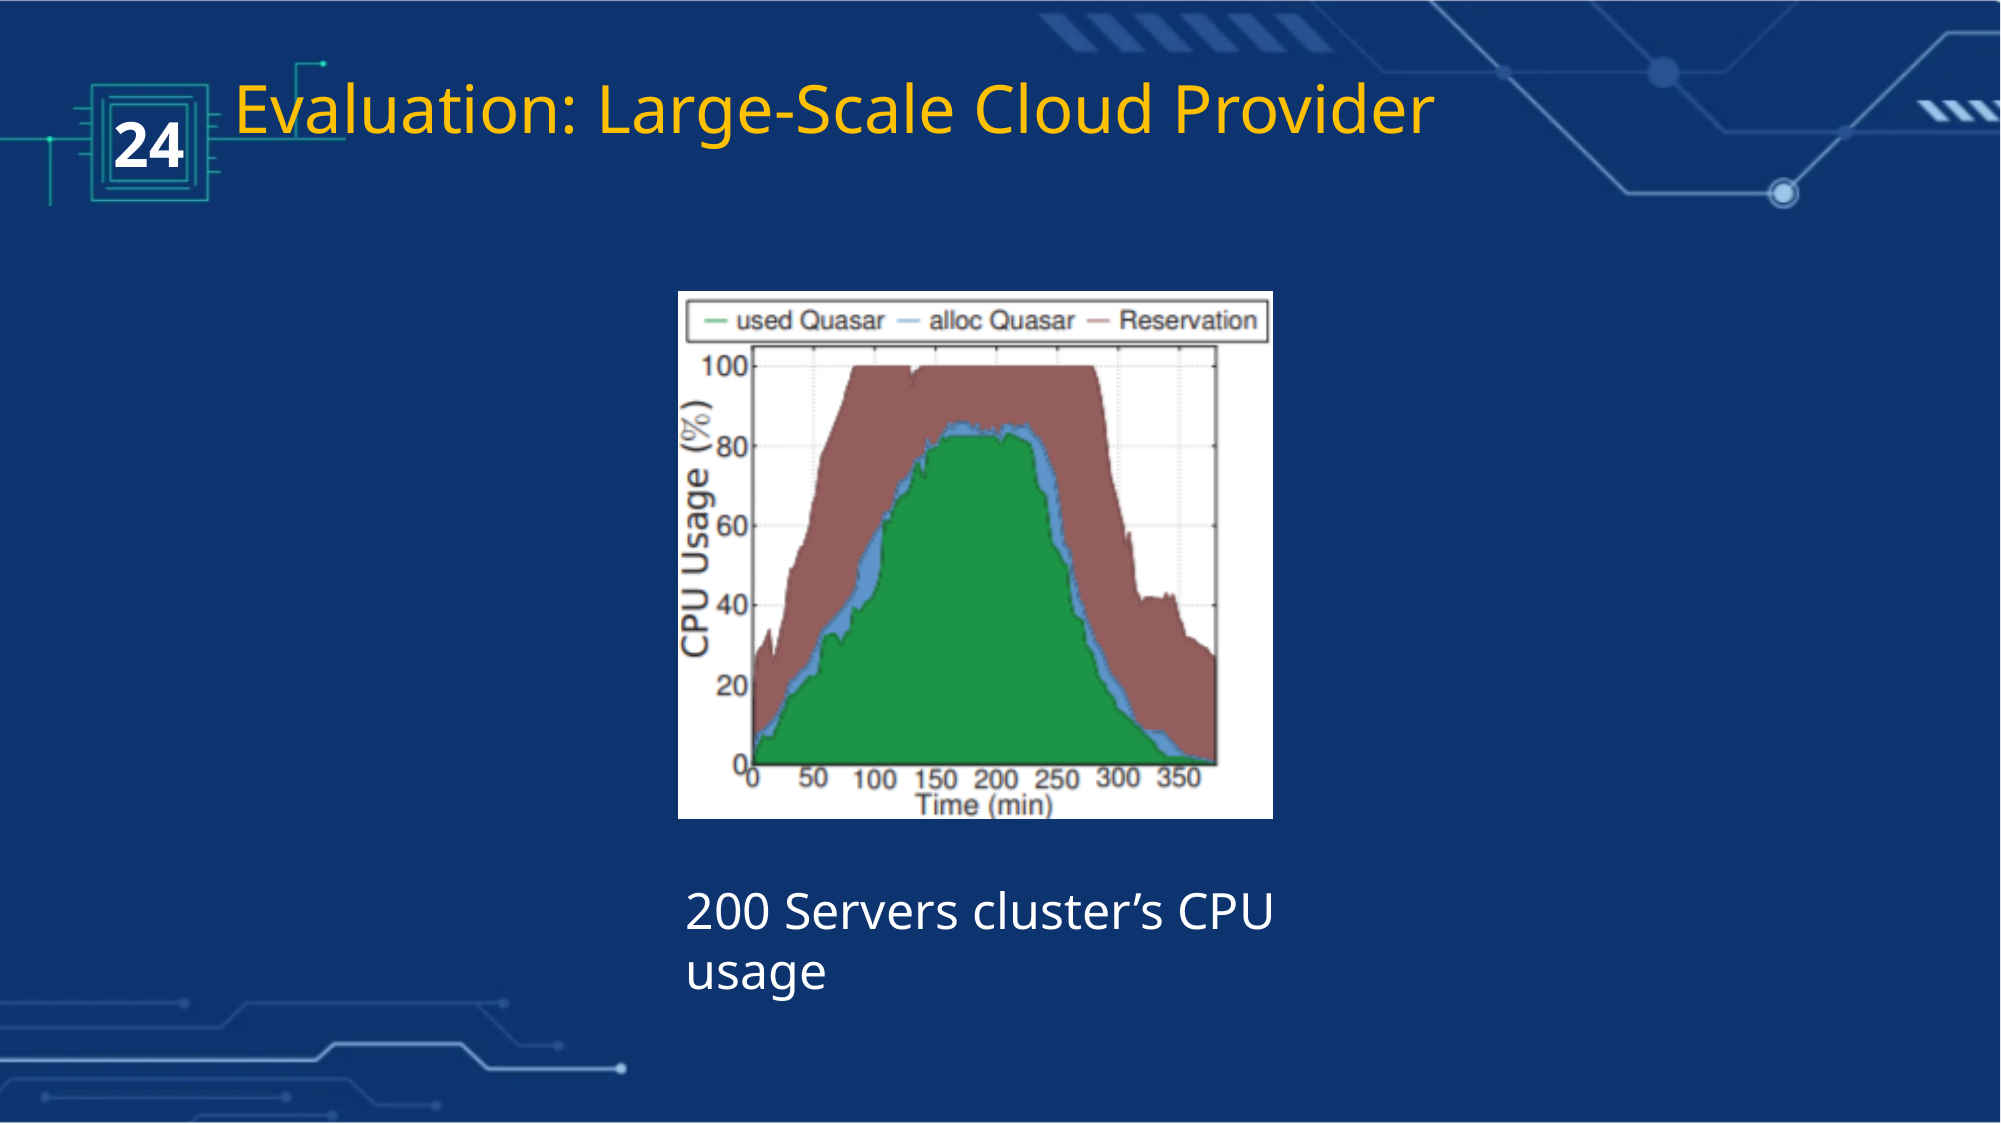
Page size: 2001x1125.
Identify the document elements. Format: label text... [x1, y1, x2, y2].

text_box 200 Servers cluster’s CPU usage [670, 872, 1380, 1008]
text_box Evaluation: Large-Scale Cloud Provider [346, 59, 1453, 155]
picture [0, 0, 2001, 1125]
